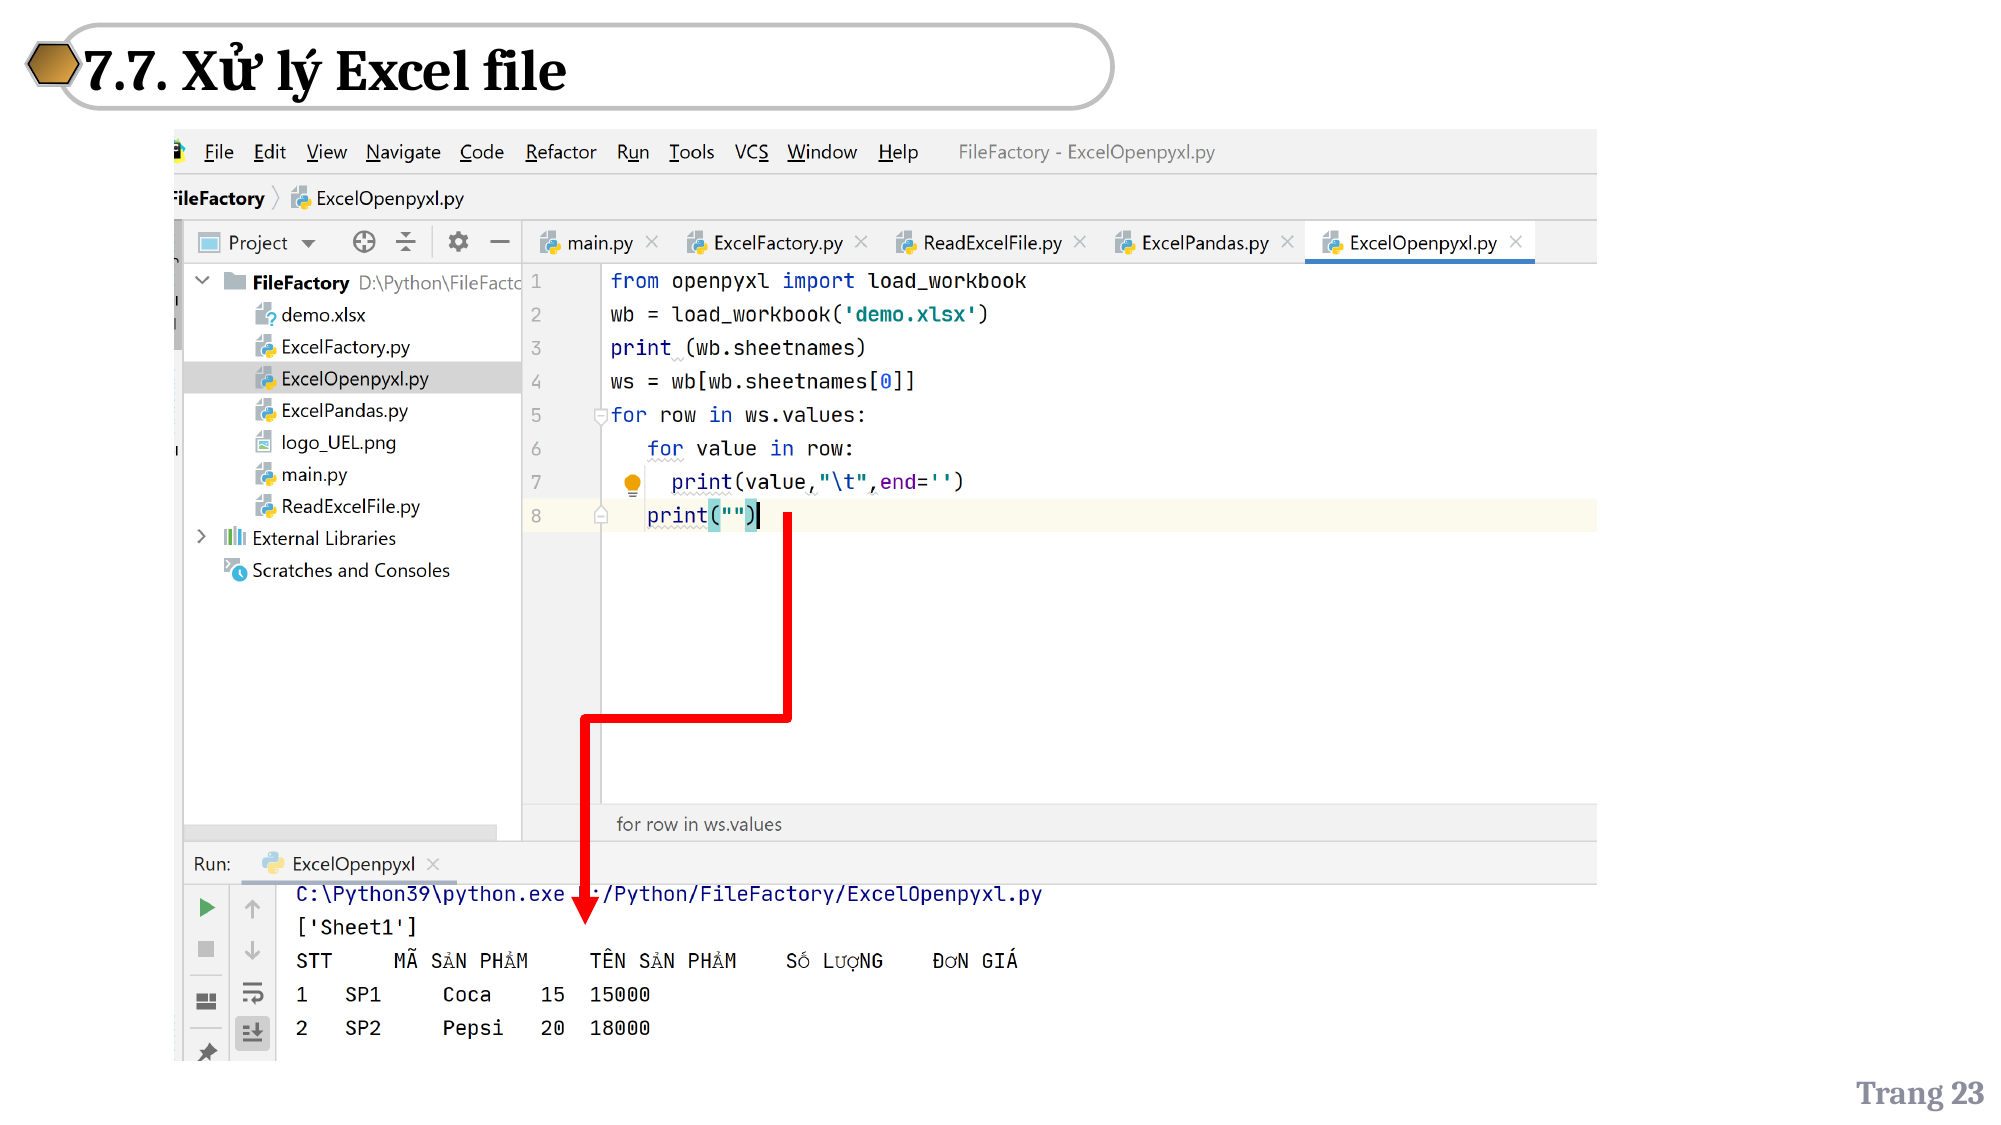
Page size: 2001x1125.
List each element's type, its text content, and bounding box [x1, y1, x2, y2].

picture [174, 129, 1597, 1062]
text_box [74, 122, 1950, 984]
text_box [479, 617, 893, 821]
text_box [24, 24, 1113, 109]
slide_number Trang 23 [1533, 1060, 2000, 1121]
